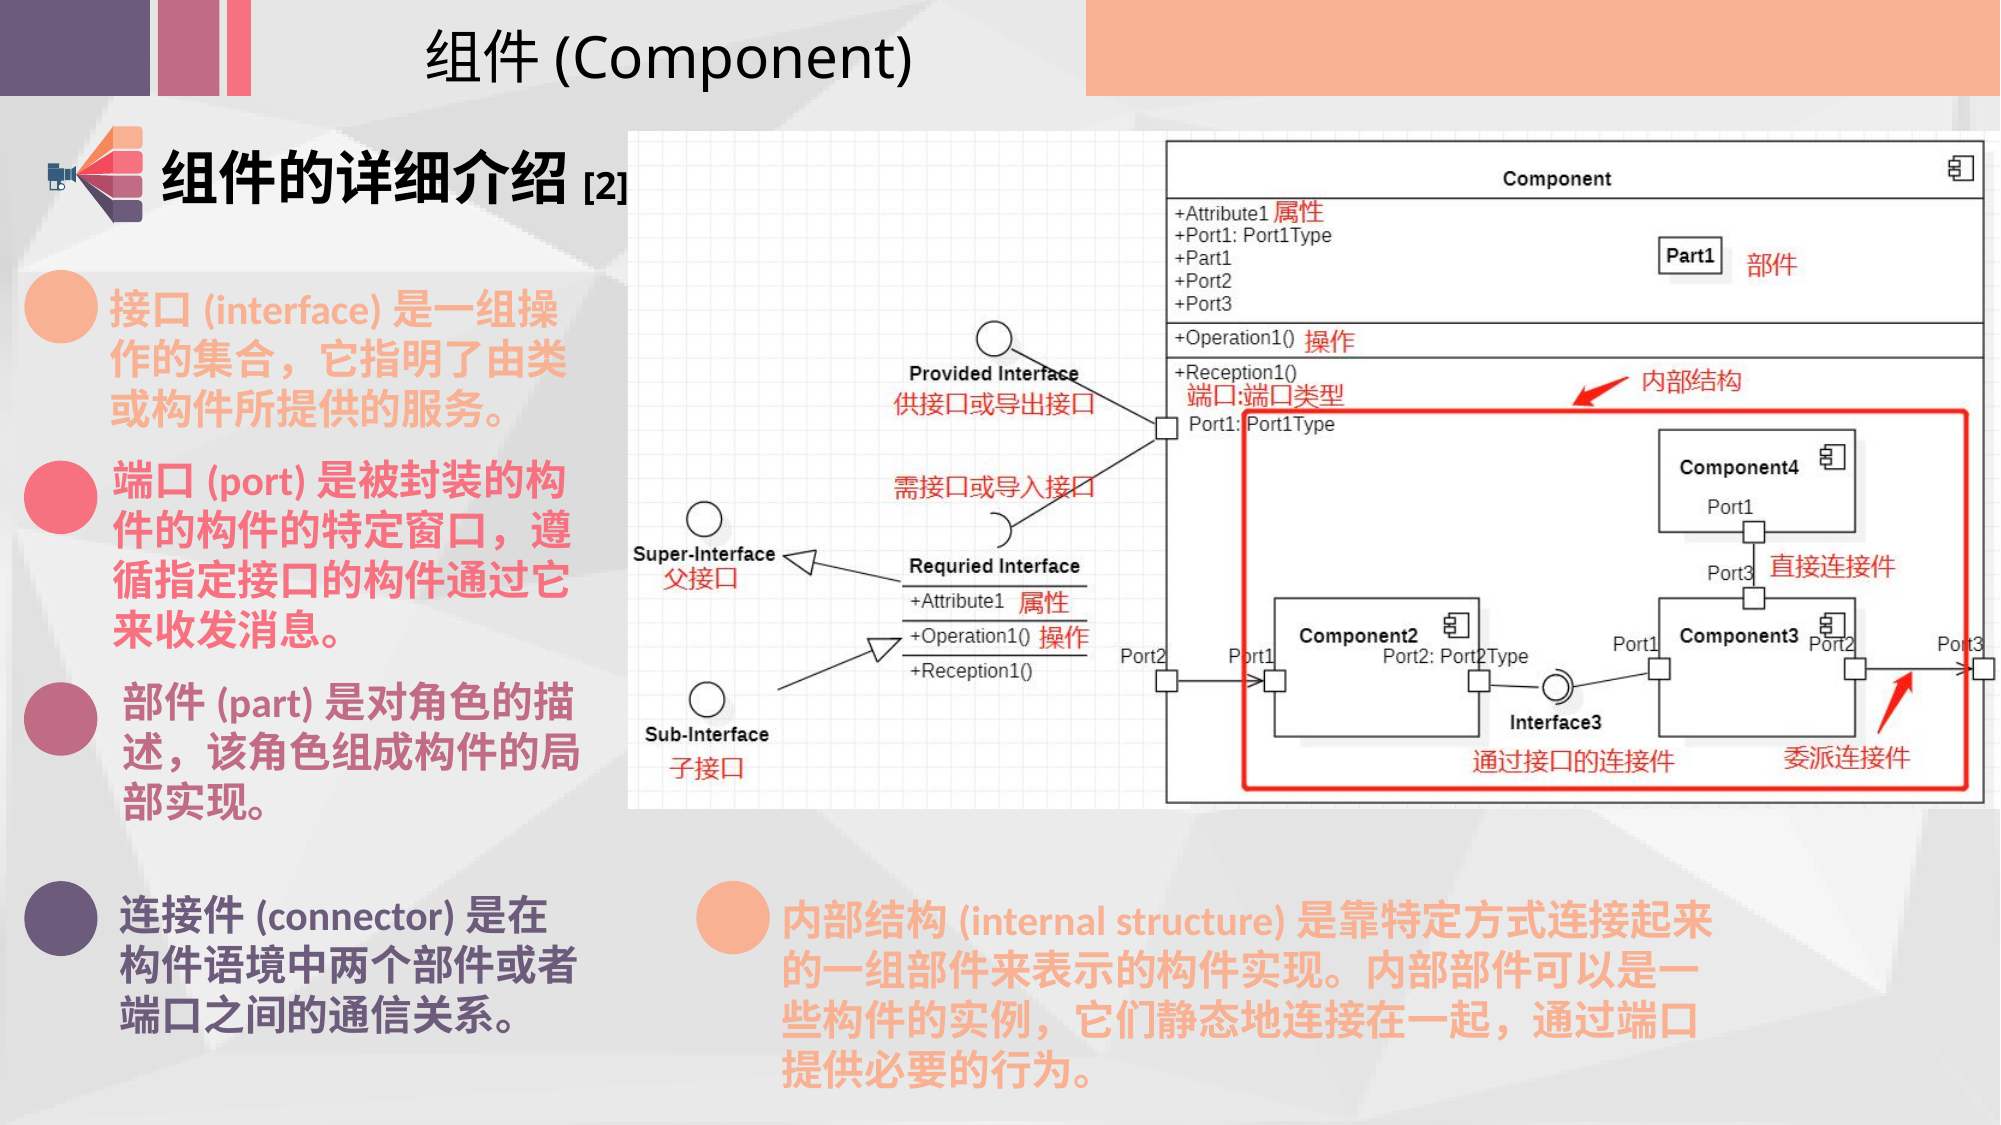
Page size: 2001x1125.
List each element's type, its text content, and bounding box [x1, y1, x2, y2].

text_box 端口(port)是被封装的构件的构件的特定窗口，遵循指定接口的构件通过它来收发消息。 [97, 446, 602, 662]
text_box [227, 0, 251, 96]
text_box 组件(Component) [409, 12, 928, 98]
text_box [0, 0, 150, 96]
text_box [696, 880, 766, 955]
text_box [1086, 0, 2000, 96]
text_box 内部结构(internal structure)是靠特定方式连接起来的一组部件来表示的构件实现。内部部件可以是一些构件的实例，它们静态地连接在一起，通过端口提供必要的行为。 [766, 886, 1756, 1101]
text_box [23, 460, 97, 535]
text_box 部件(part)是对角色的描述，该角色组成构件的局部实现。 [107, 668, 601, 833]
text_box [23, 682, 98, 756]
text_box [24, 881, 98, 957]
text_box [24, 269, 94, 344]
text_box 接口(interface)是一组操作的集合，它指明了由类或构件所提供的服务。 [94, 275, 602, 441]
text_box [47, 126, 1812, 223]
text_box 连接件(connector)是在构件语境中两个部件或者端口之间的通信关系。 [105, 881, 604, 1046]
text_box [157, 0, 220, 96]
picture [0, 0, 2001, 1125]
